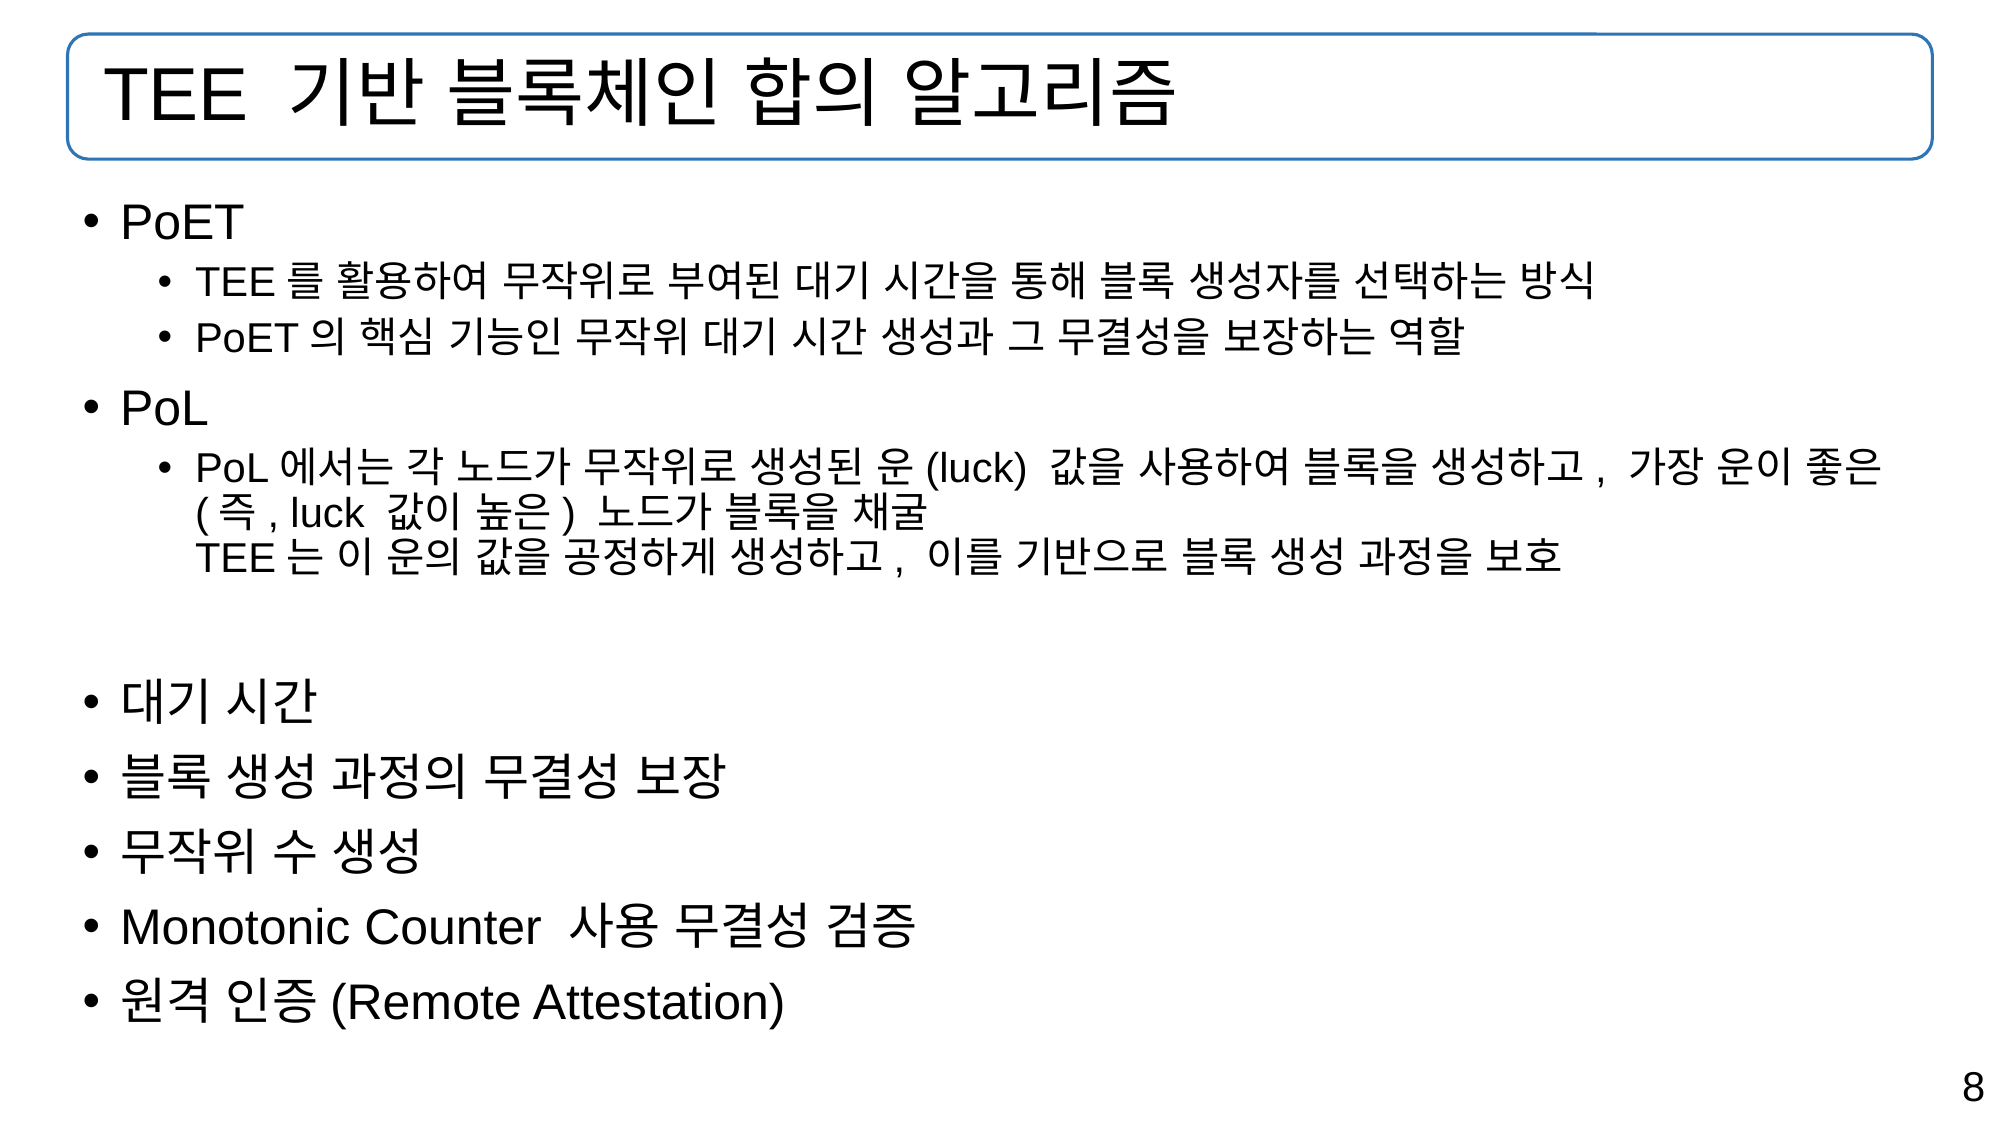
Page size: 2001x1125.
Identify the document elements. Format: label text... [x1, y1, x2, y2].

title TEE 기반 블록체인 합의 알고리즘 [67, 34, 1933, 160]
list PoET TEE를 활용하여 무작위로 부여된 대기 시간을 통해 블록 생성자를 선택하는 방식 PoET의 핵심 기능인 무작위 대기 시간 생성과 그 무결성을 보장하는 역할 PoL PoL에서는 각 노드가 무작위로 생성된 운(luck) 값을 사용하여 블록을 생성하고, 가장 운이 좋은(즉, luck 값이 높은) 노드가 블록을 채굴 TEE는 이 운의 값을 공정하게 생성하고, 이를 기반으로 블록 생성 과정을 보호 대기 시간 블록 생성 과정의 무결성 보장 무작위 수 생성 Monotonic Counter 사용 무결성 검증 원격 인증(Remote Attestation) [67, 189, 1933, 1109]
